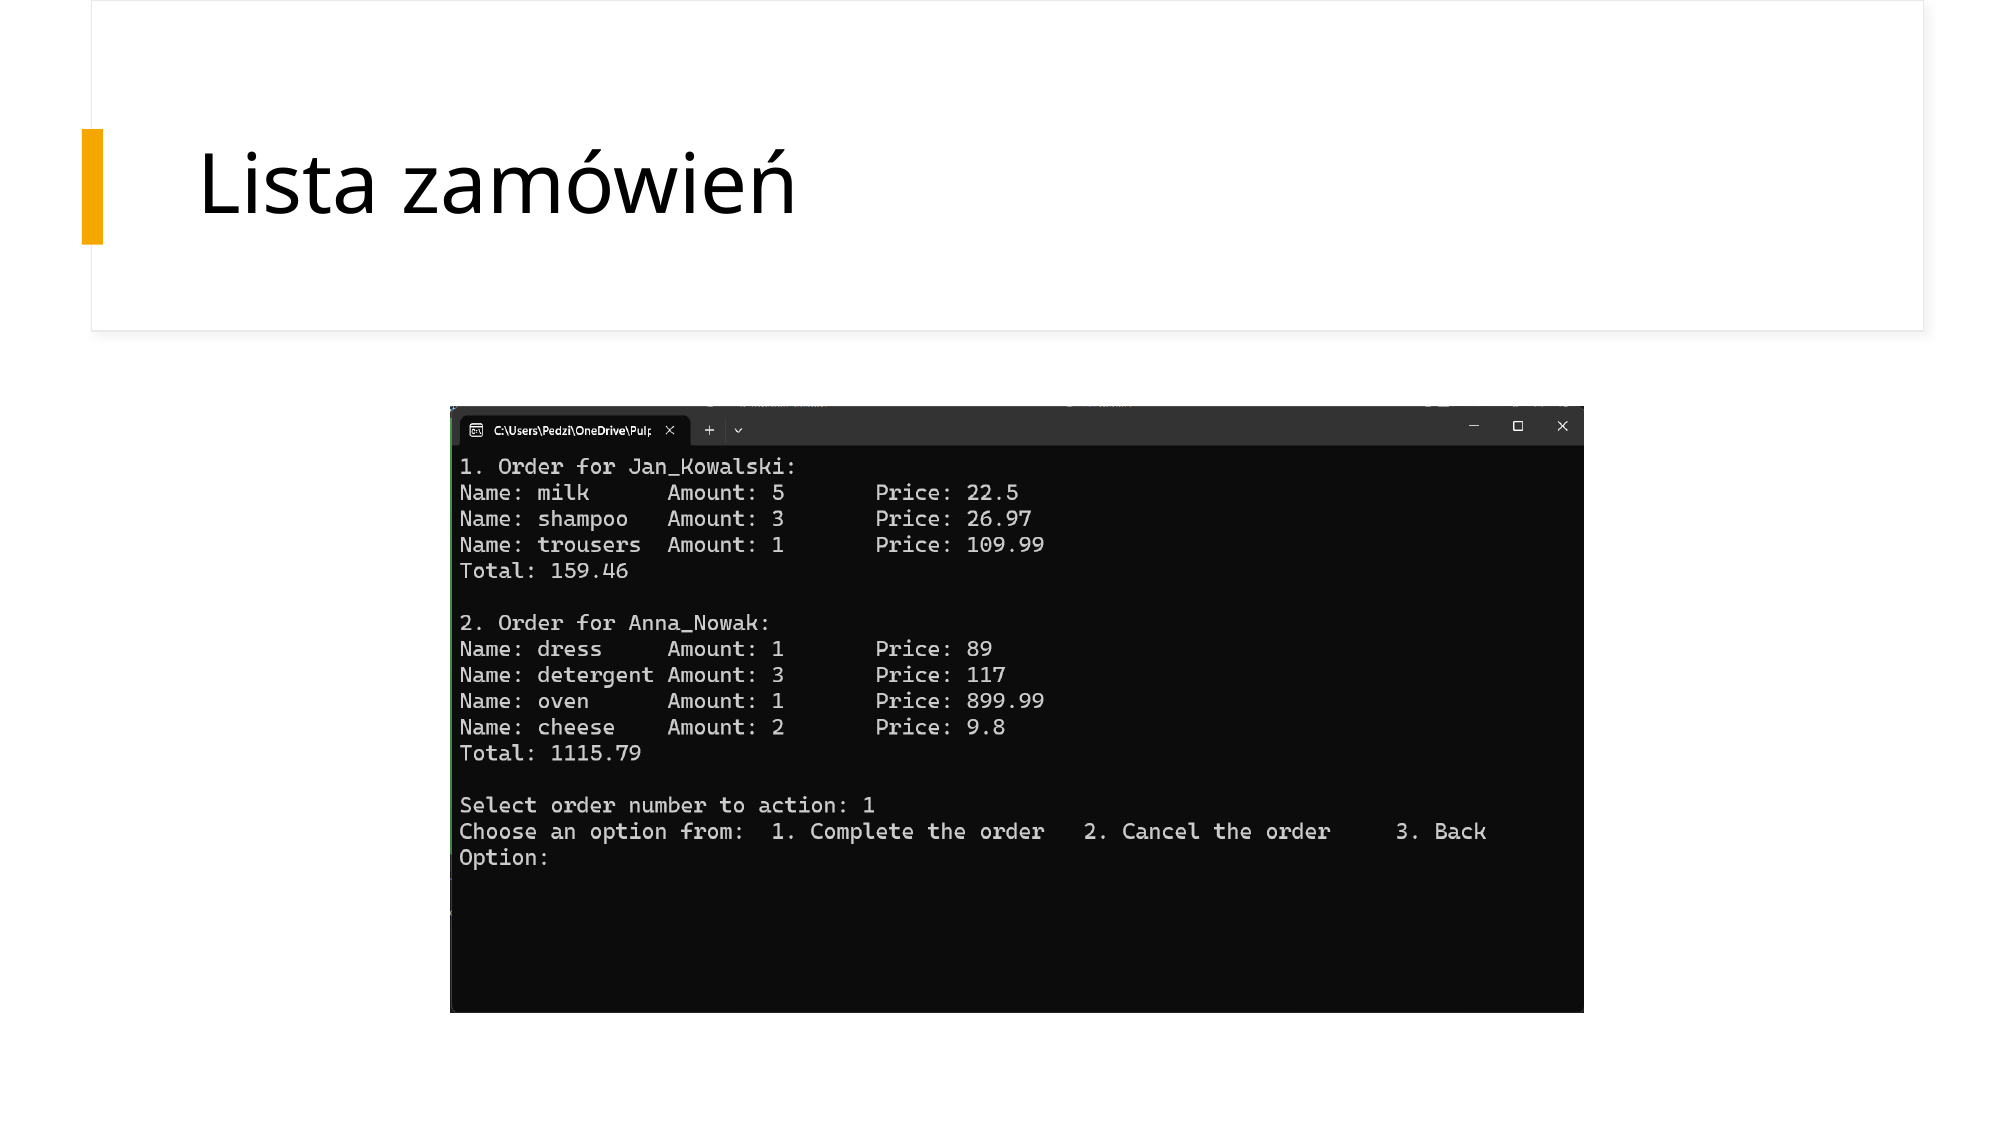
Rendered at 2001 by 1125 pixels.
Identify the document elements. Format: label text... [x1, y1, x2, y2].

picture [450, 406, 1584, 1013]
title Lista zamówień [183, 90, 1851, 284]
